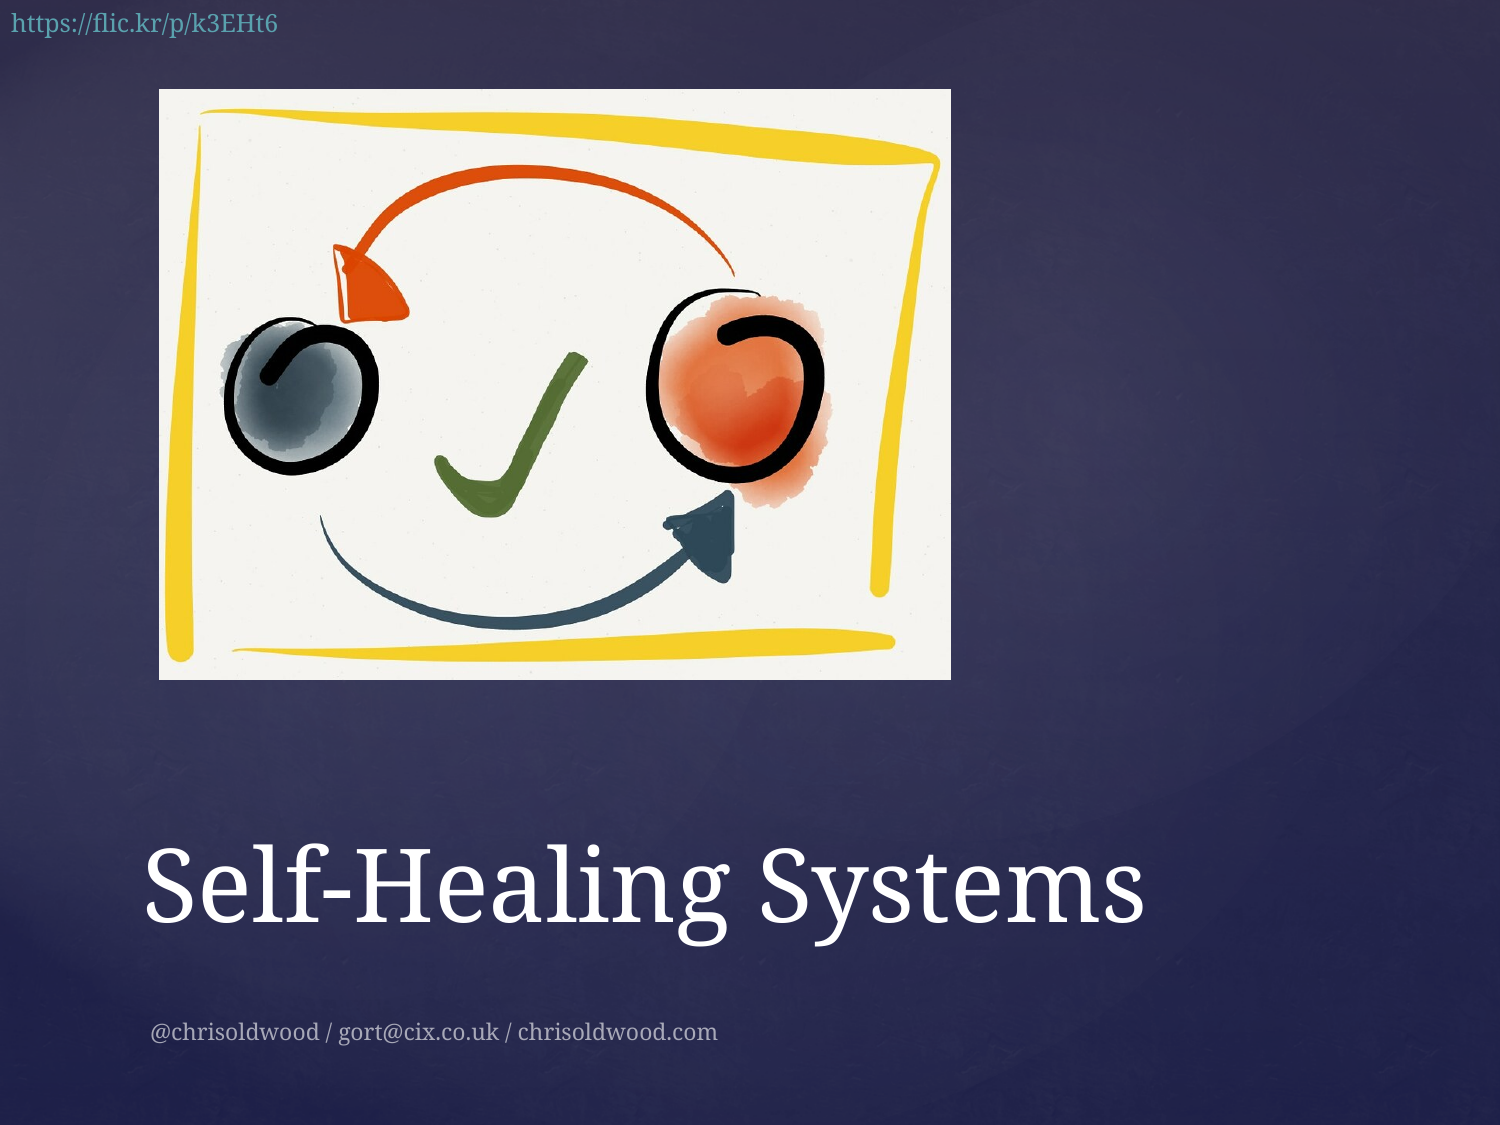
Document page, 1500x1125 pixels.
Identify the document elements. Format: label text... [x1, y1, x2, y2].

footer @chrisoldwood / gort@cix.co.uk / chrisoldwood.com [135, 1009, 885, 1070]
title Self-Healing Systems [127, 800, 1365, 950]
text_box https://flic.kr/p/k3EHt6 [0, 0, 294, 45]
picture [158, 89, 952, 680]
